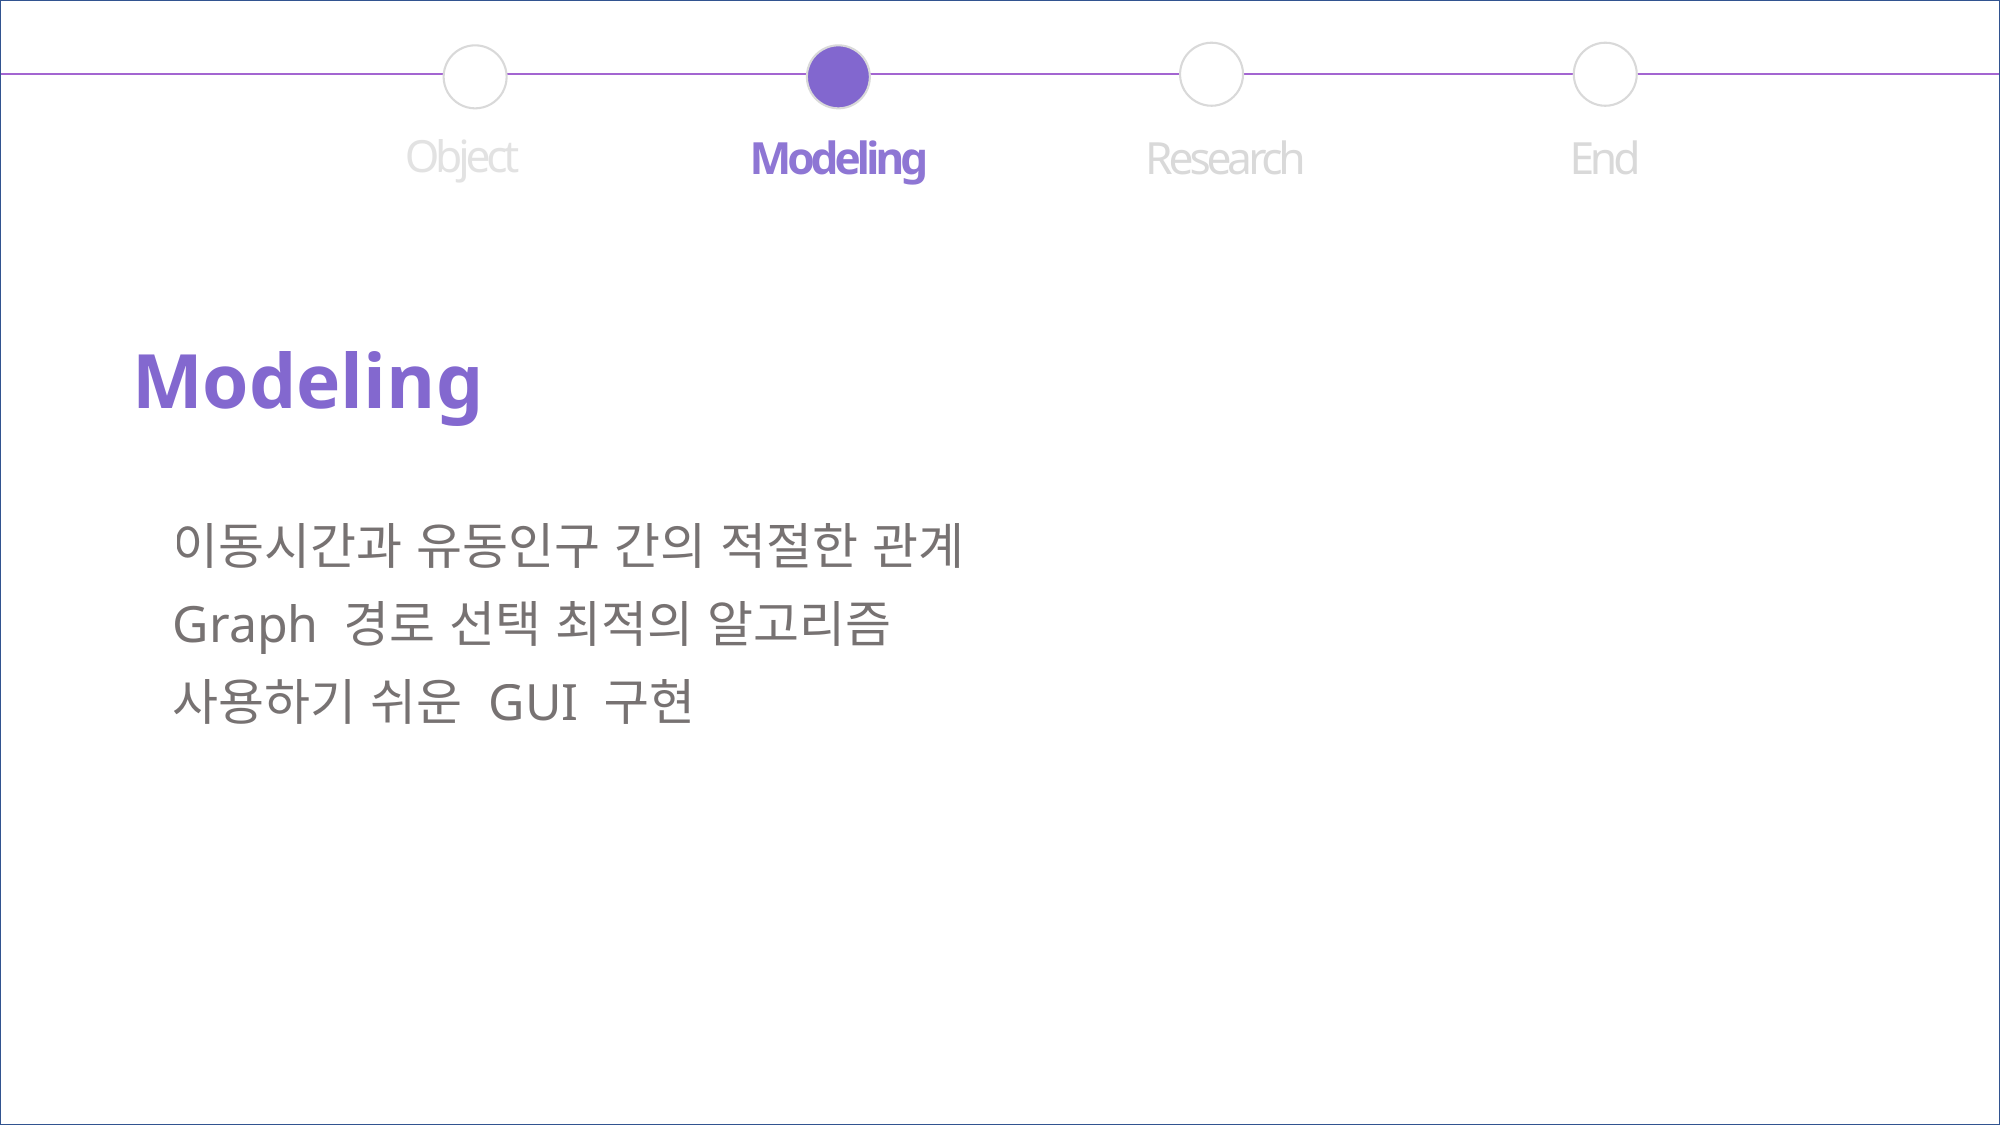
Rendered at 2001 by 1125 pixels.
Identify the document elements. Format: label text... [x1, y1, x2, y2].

text_box [0, 0, 2000, 74]
text_box Modeling [117, 281, 499, 432]
text_box [0, 75, 2000, 1125]
text_box End [1554, 123, 1656, 192]
text_box 이동시간과 유동인구 간의 적절한 관계 Graph 경로 선택 최적의 알고리즘 사용하기 쉬운 GUI 구현 [158, 489, 980, 739]
